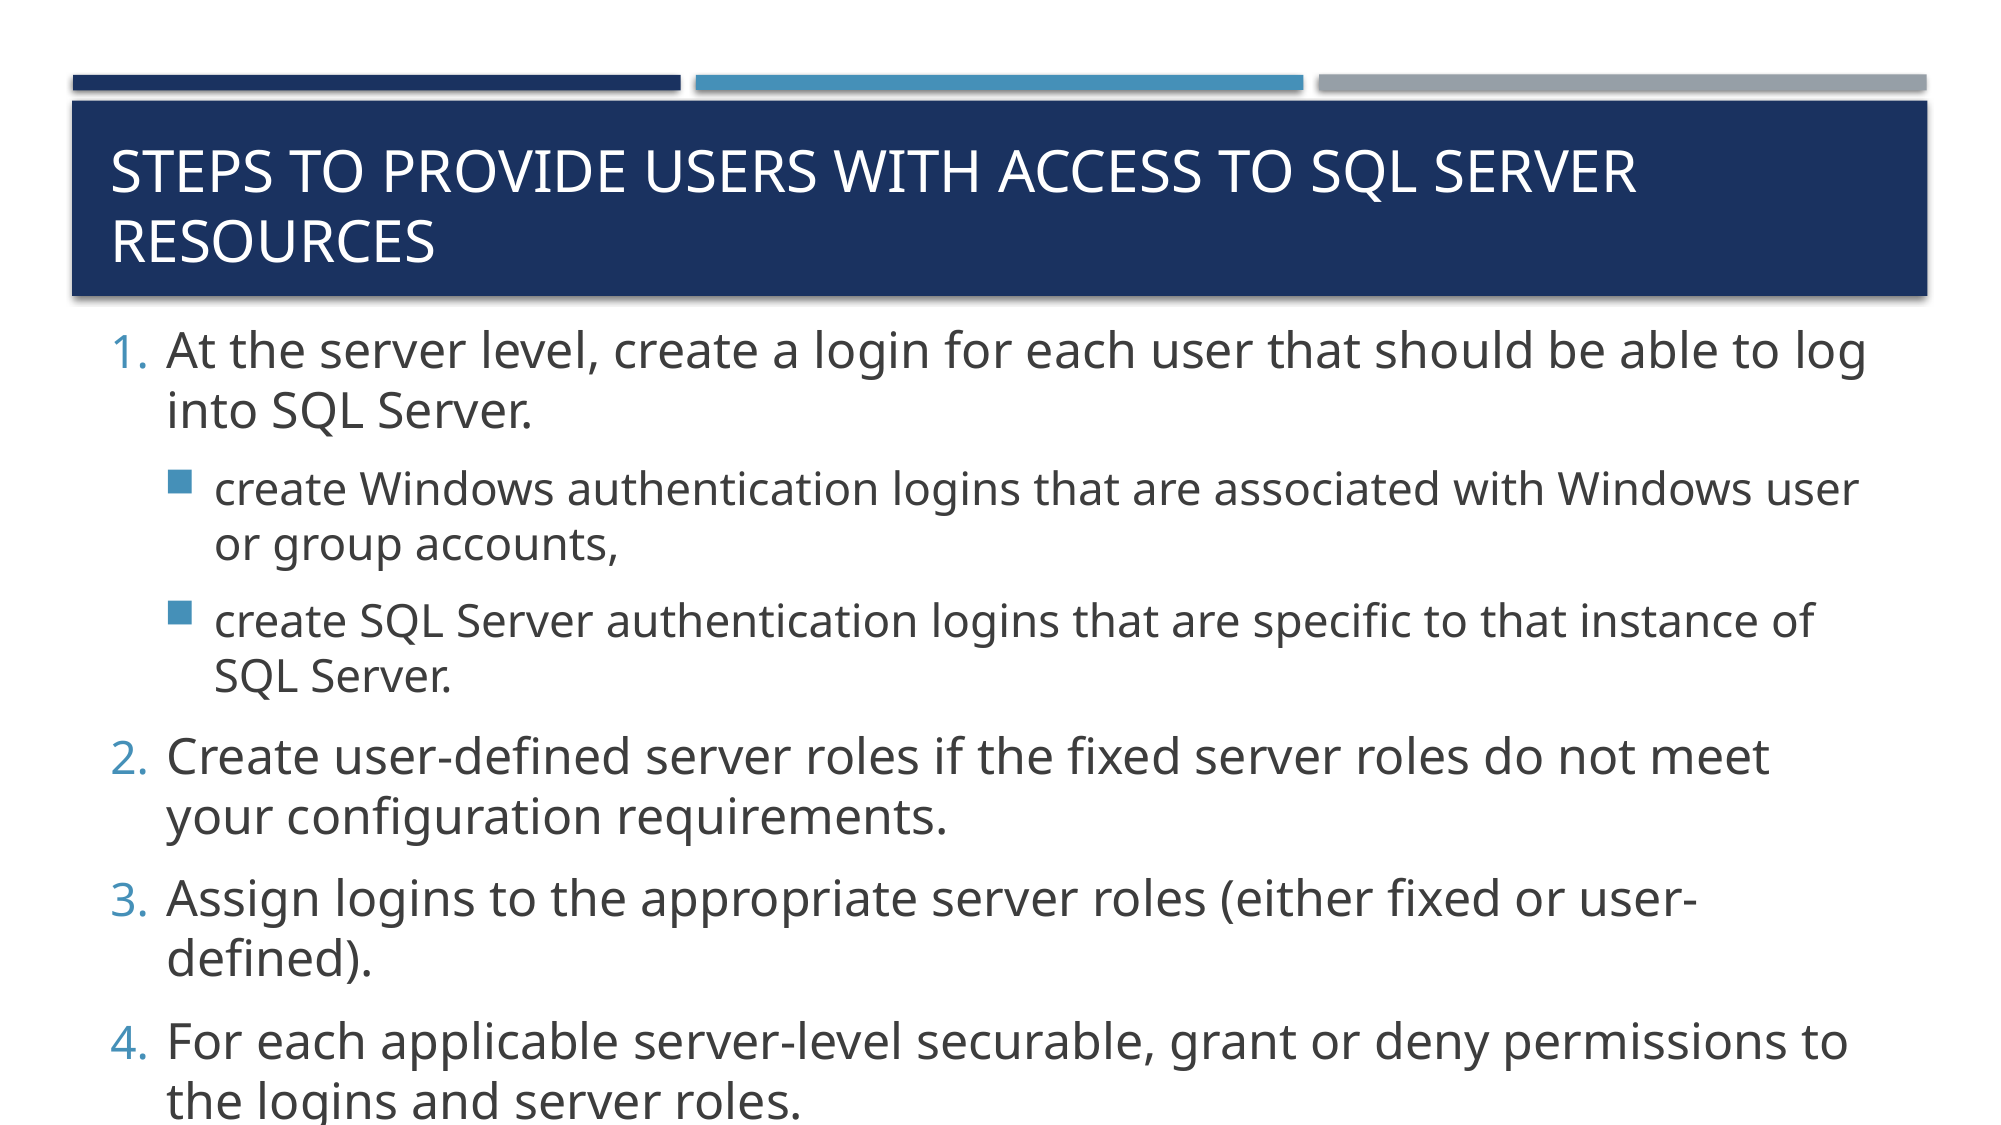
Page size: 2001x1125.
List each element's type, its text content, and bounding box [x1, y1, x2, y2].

list At the server level, create a login for each user that should be able to log into SQL Server. create Windows authentication logins that are associated with Windows user or group accounts, create SQL Server authentication logins that are specific to that instance of SQL Server. Create user-defined server roles if the fixed server roles do not meet your configuration requirements. Assign logins to the appropriate server roles (either fixed or user-defined). For each applicable server-level securable, grant or deny permissions to the logins and server roles. [95, 357, 1905, 1090]
title Steps to provide users with access to sql server resources [95, 115, 1905, 282]
